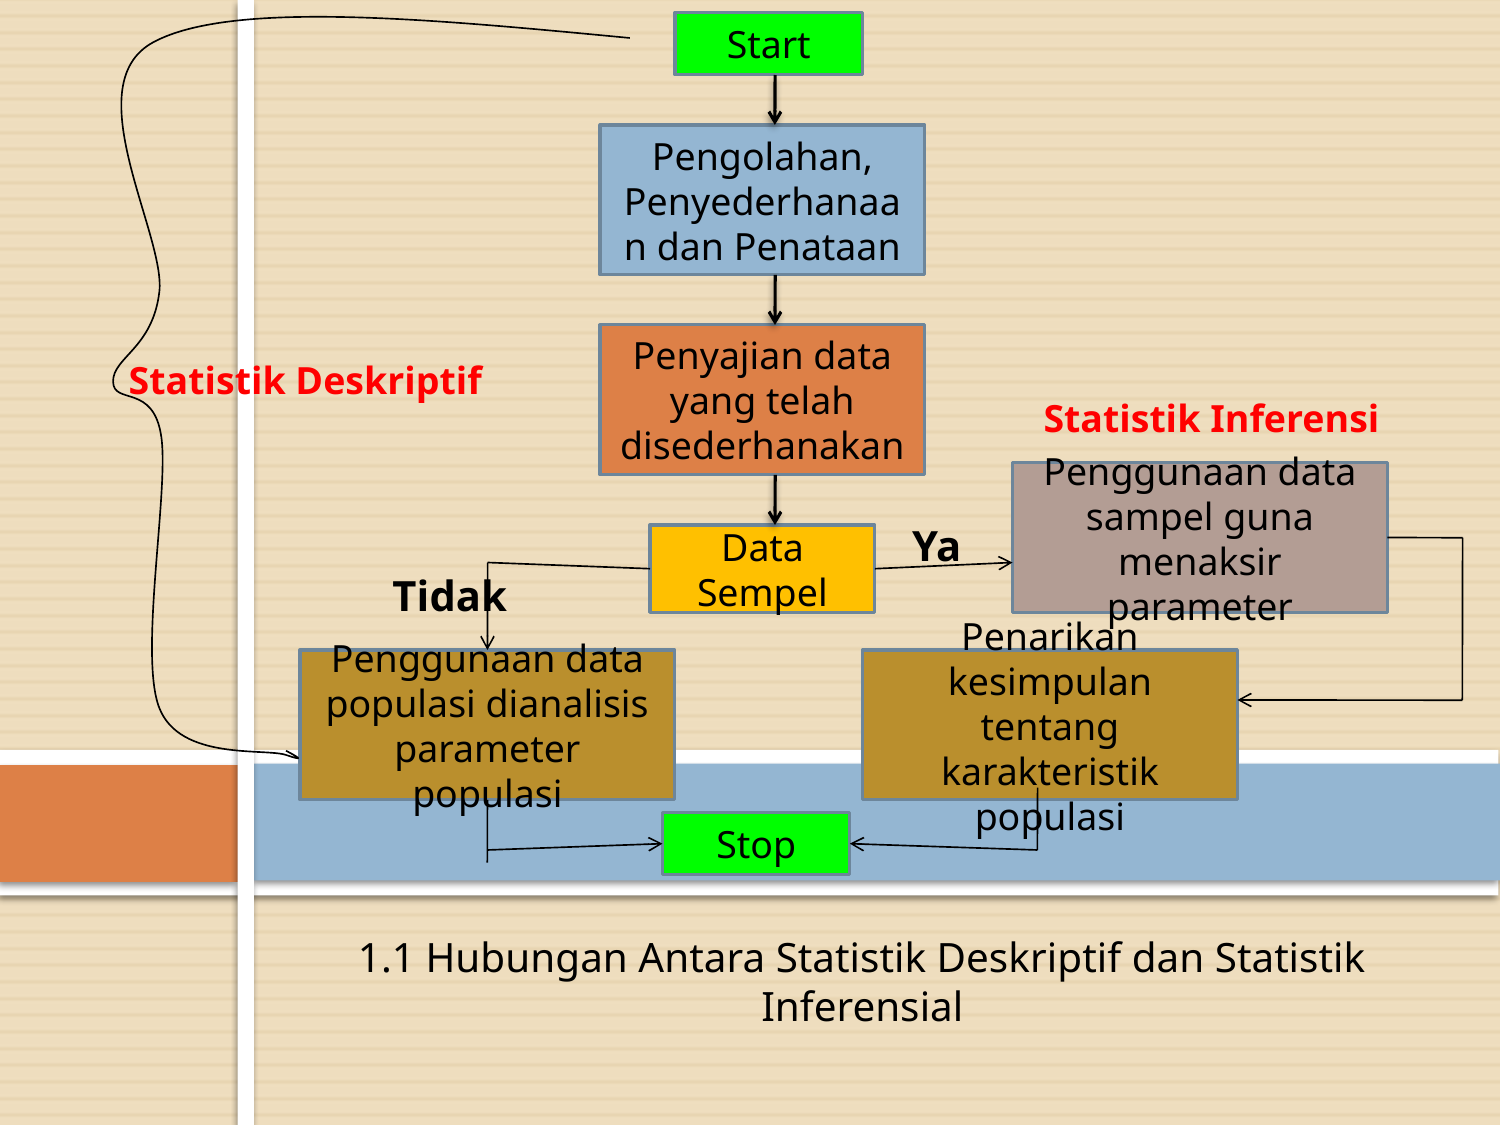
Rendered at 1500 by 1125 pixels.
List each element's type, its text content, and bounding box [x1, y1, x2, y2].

list 1.1 Hubungan Antara Statistik Deskriptif dan Statistik Inferensial [262, 924, 1463, 1038]
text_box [74, 0, 1463, 876]
